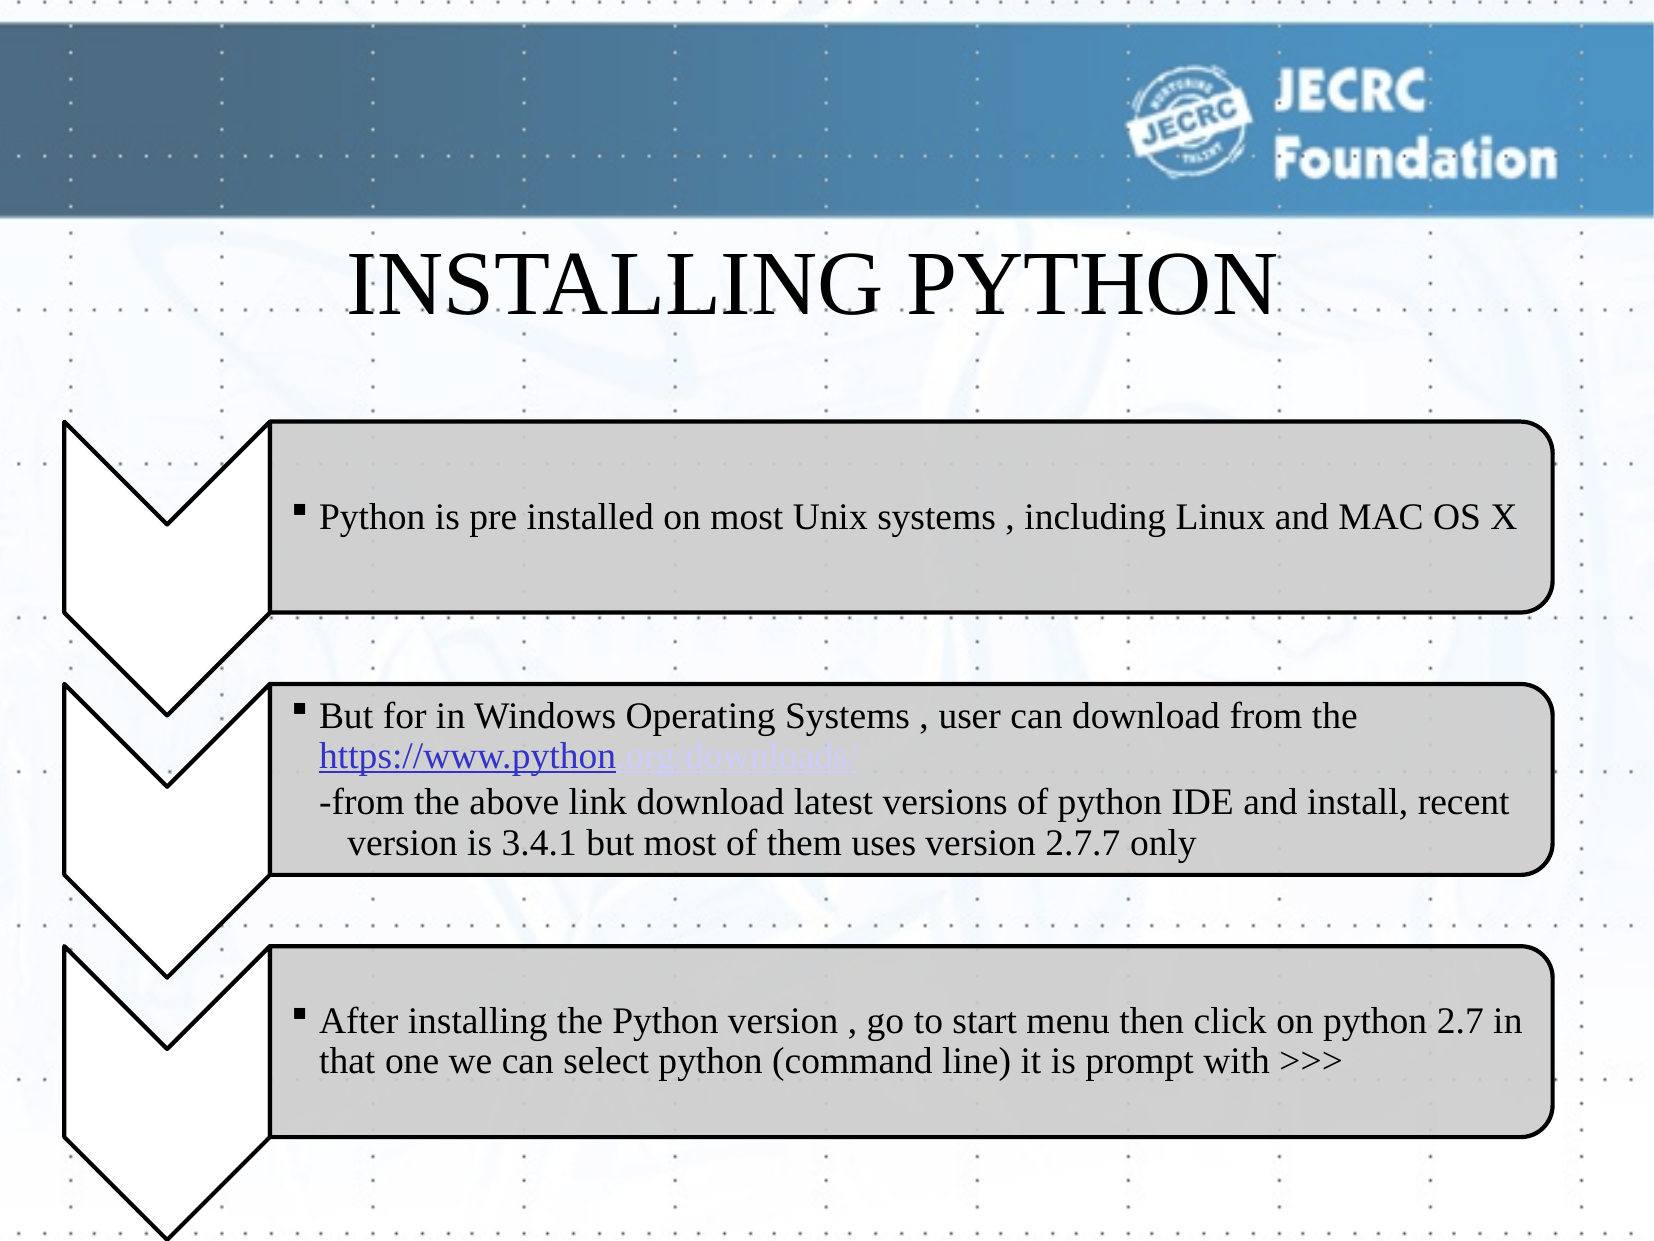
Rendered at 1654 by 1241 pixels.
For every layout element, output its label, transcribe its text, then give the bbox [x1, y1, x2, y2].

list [63, 421, 1553, 1241]
title INSTALLING PYTHON [68, 215, 1558, 422]
